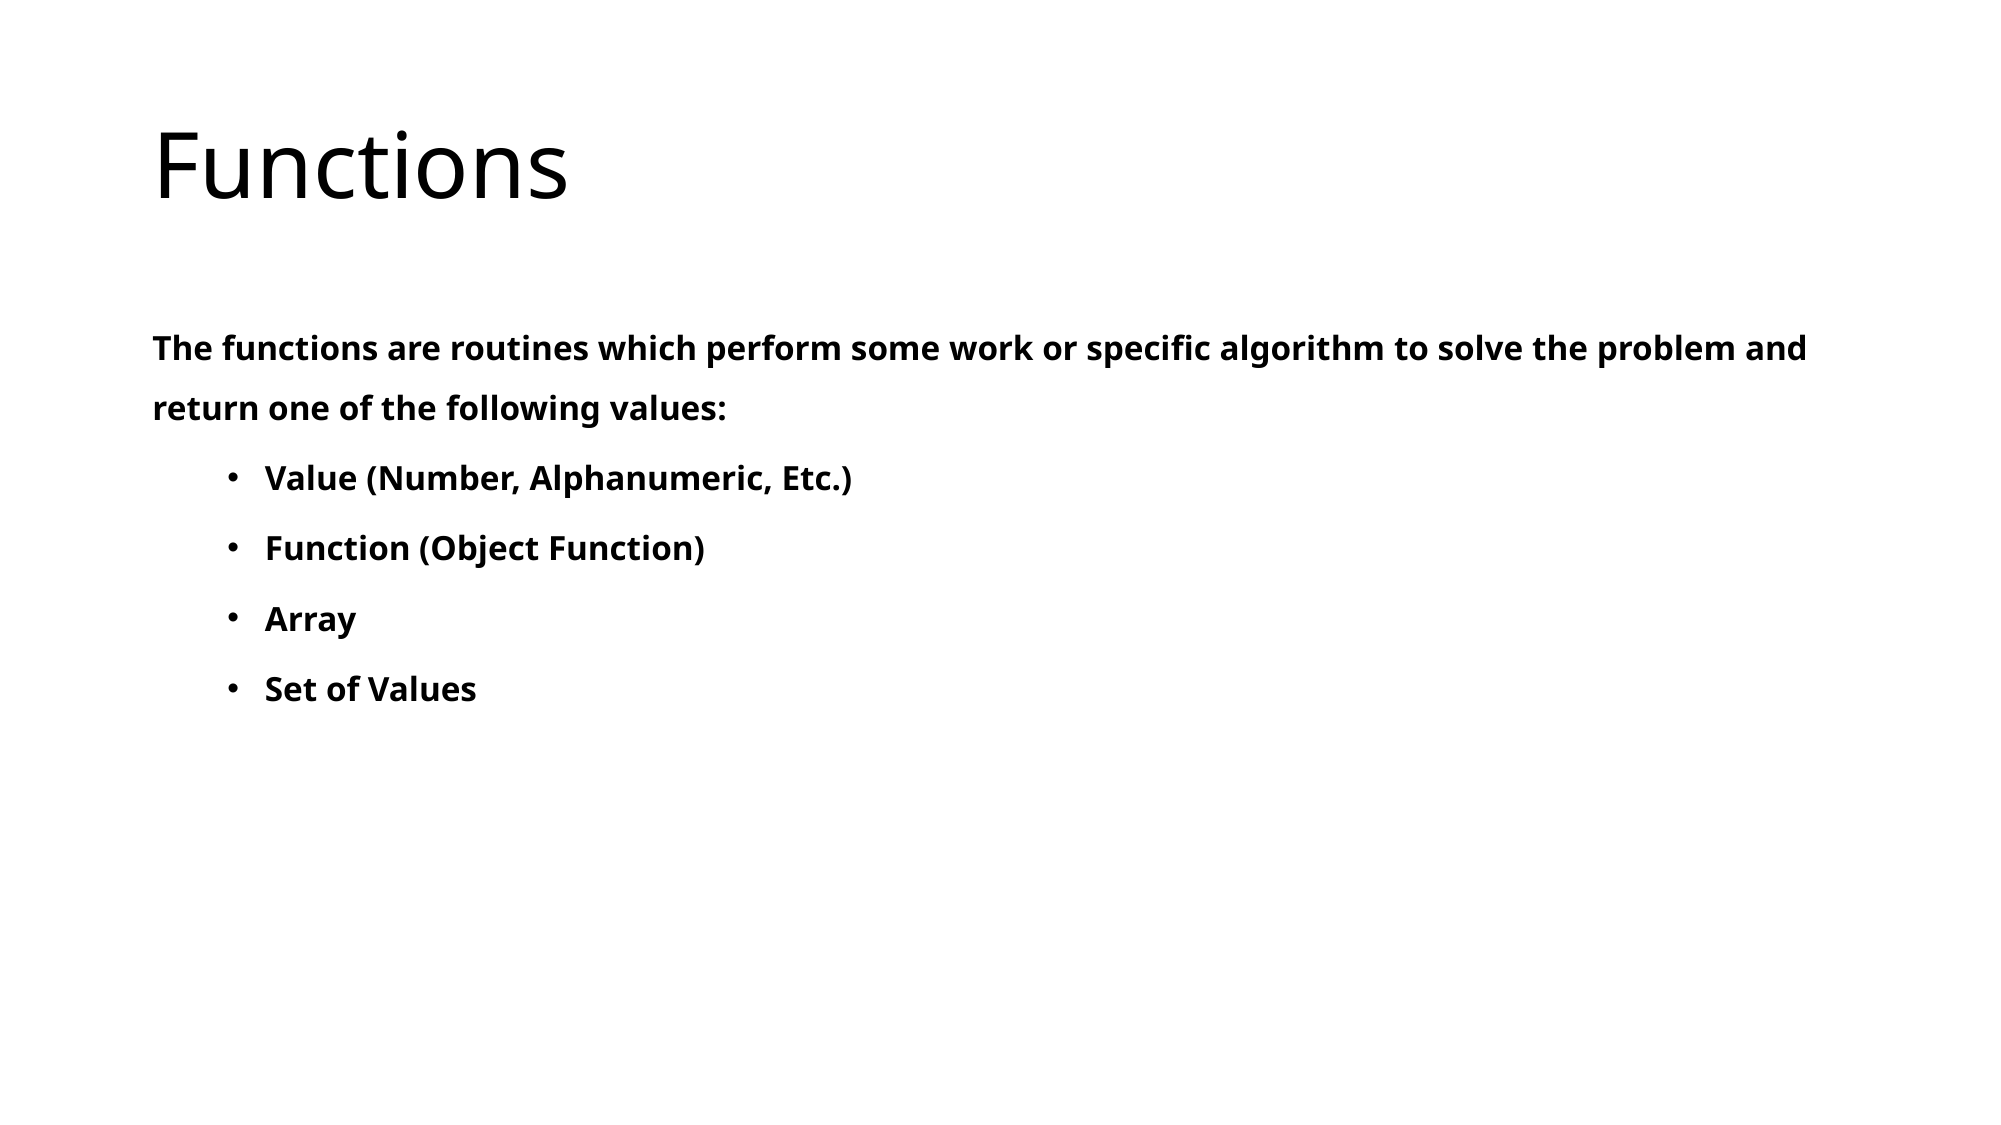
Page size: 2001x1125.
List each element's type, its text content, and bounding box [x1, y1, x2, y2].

title Functions [137, 59, 1863, 278]
list The functions are routines which perform some work or specific algorithm to solve the problem and return one of the following values: Value (Number, Alphanumeric, Etc.) Function (Object Function) Array Set of Values [137, 299, 1863, 1014]
